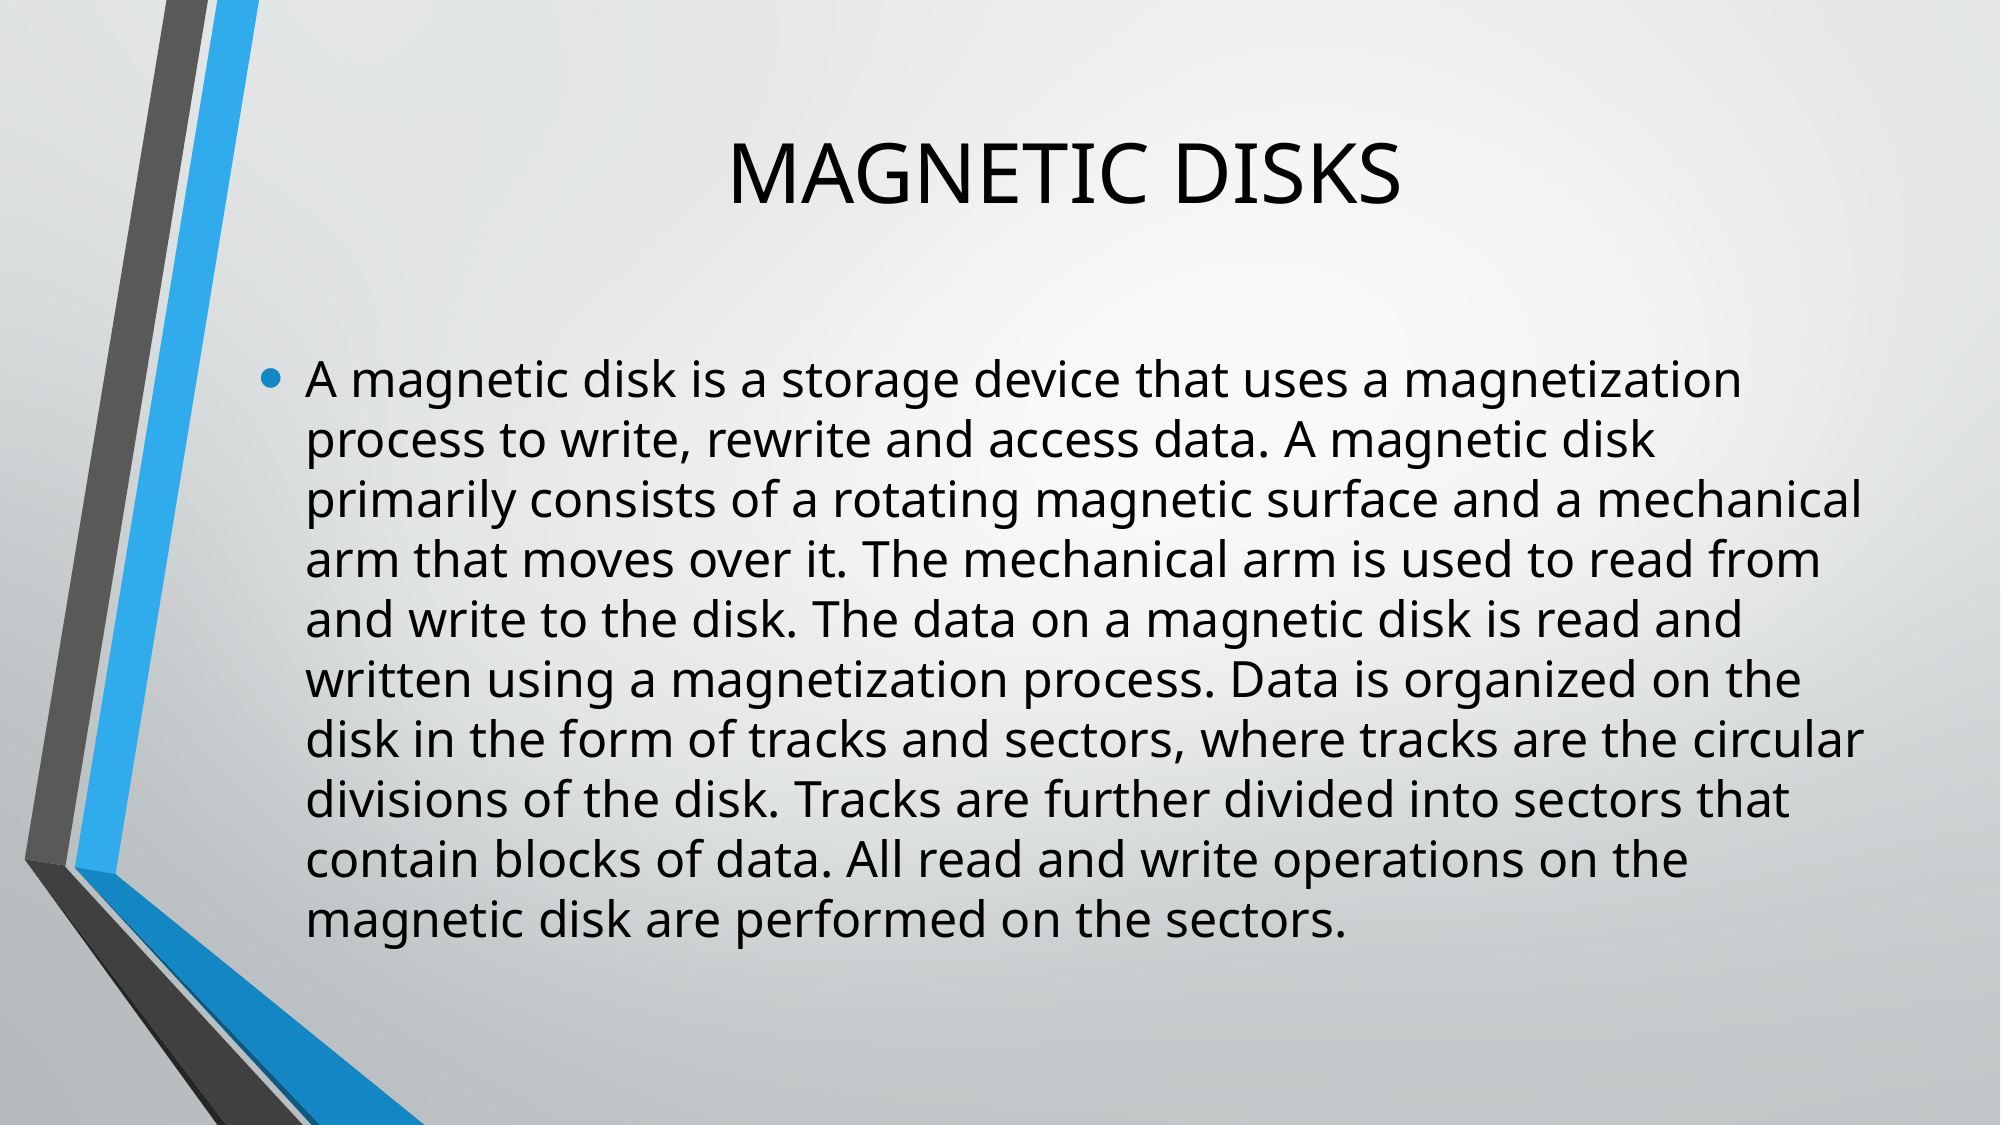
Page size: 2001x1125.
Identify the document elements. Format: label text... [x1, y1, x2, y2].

title MAGNETIC DISKS [243, 74, 1887, 266]
list A magnetic disk is a storage device that uses a magnetization process to write, rewrite and access data. A magnetic disk primarily consists of a rotating magnetic surface and a mechanical arm that moves over it. The mechanical arm is used to read from and write to the disk. The data on a magnetic disk is read and written using a magnetization process. Data is organized on the disk in the form of tracks and sectors, where tracks are the circular divisions of the disk. Tracks are further divided into sectors that contain blocks of data. All read and write operations on the magnetic disk are performed on the sectors. [243, 389, 1887, 988]
